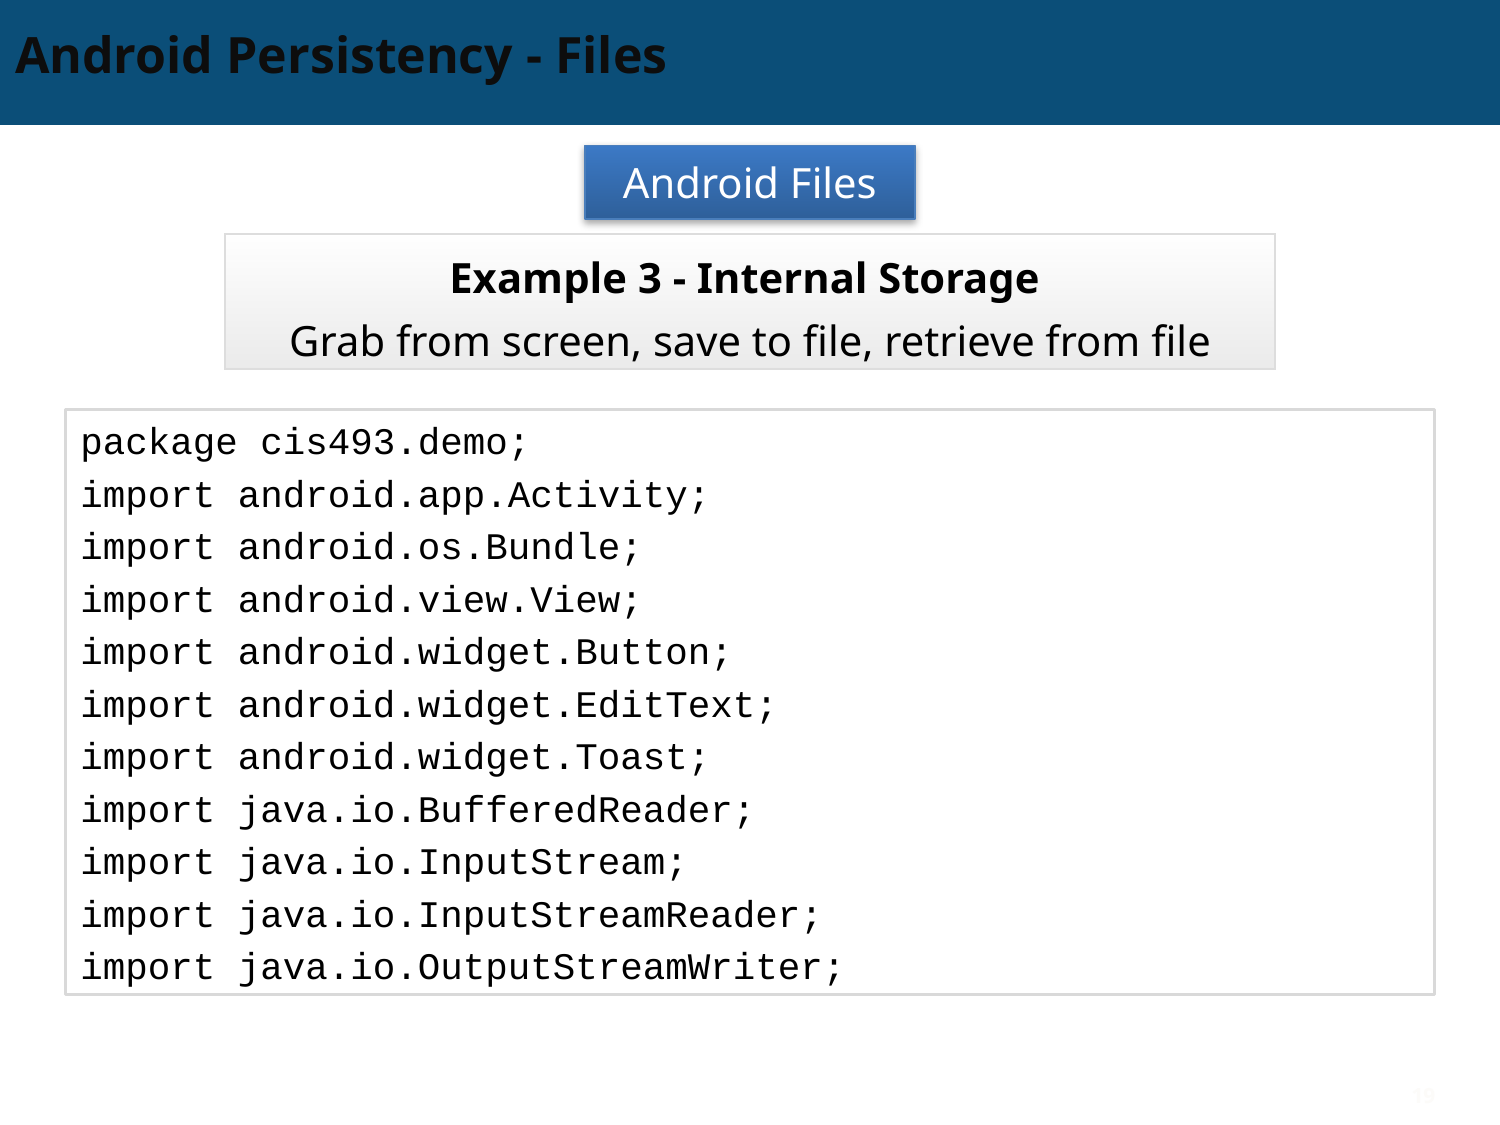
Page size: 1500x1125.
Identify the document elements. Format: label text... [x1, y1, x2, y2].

text_box package cis493.demo; import android.app.Activity; import android.os.Bundle; import android.view.View; import android.widget.Button; import android.widget.EditText; import android.widget.Toast; import java.io.BufferedReader; import java.io.InputStream; import java.io.InputStreamReader; import java.io.OutputStreamWriter; [65, 409, 1435, 995]
text_box Android Files [584, 145, 916, 220]
text_box Example 3 - Internal Storage Grab from screen, save to file, retrieve from file [224, 234, 1275, 370]
title Android Persistency - Files [0, 21, 1351, 86]
